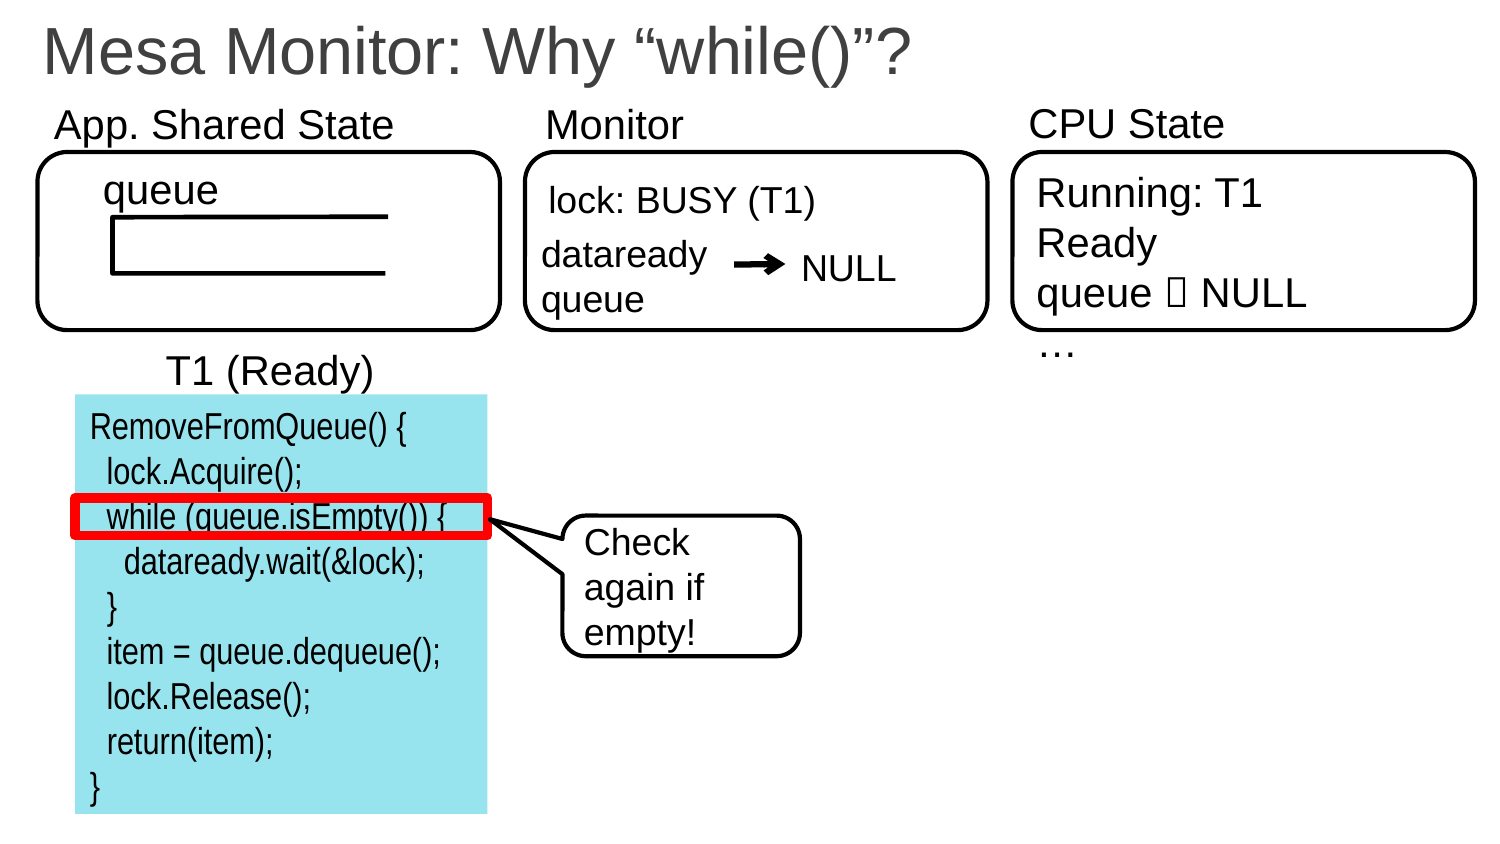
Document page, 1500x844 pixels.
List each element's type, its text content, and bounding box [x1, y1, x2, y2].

text_box lock: BUSY (T1) [533, 168, 832, 229]
text_box [524, 151, 988, 331]
text_box T1 (Ready) [150, 336, 390, 402]
text_box [112, 216, 389, 274]
text_box queue [88, 155, 235, 221]
text_box Running: T1 Ready queue  NULL … [1021, 158, 1323, 374]
text_box [37, 151, 500, 331]
text_box RemoveFromQueue() { lock.Acquire(); while (queue.isEmpty()) { dataready.wait(&lock); } item = queue.dequeue(); lock.Release(); return(item); } [75, 394, 488, 497]
text_box [1012, 160, 1021, 322]
text_box [1024, 151, 1475, 331]
text_box CPU State [1013, 89, 1241, 155]
text_box RemoveFromQueue() { lock.Acquire(); while (queue.isEmpty()) { dataready.wait(&lock); } item = queue.dequeue(); lock.Release(); return(item); } [75, 536, 488, 814]
text_box Monitor [530, 90, 700, 156]
text_box [75, 497, 488, 536]
text_box NULL [786, 236, 912, 297]
text_box App. Shared State [39, 90, 410, 156]
text_box Check again if empty! [489, 515, 800, 657]
text_box dataready queue [526, 222, 723, 328]
title Mesa Monitor: Why “while()”? [27, 0, 1480, 119]
